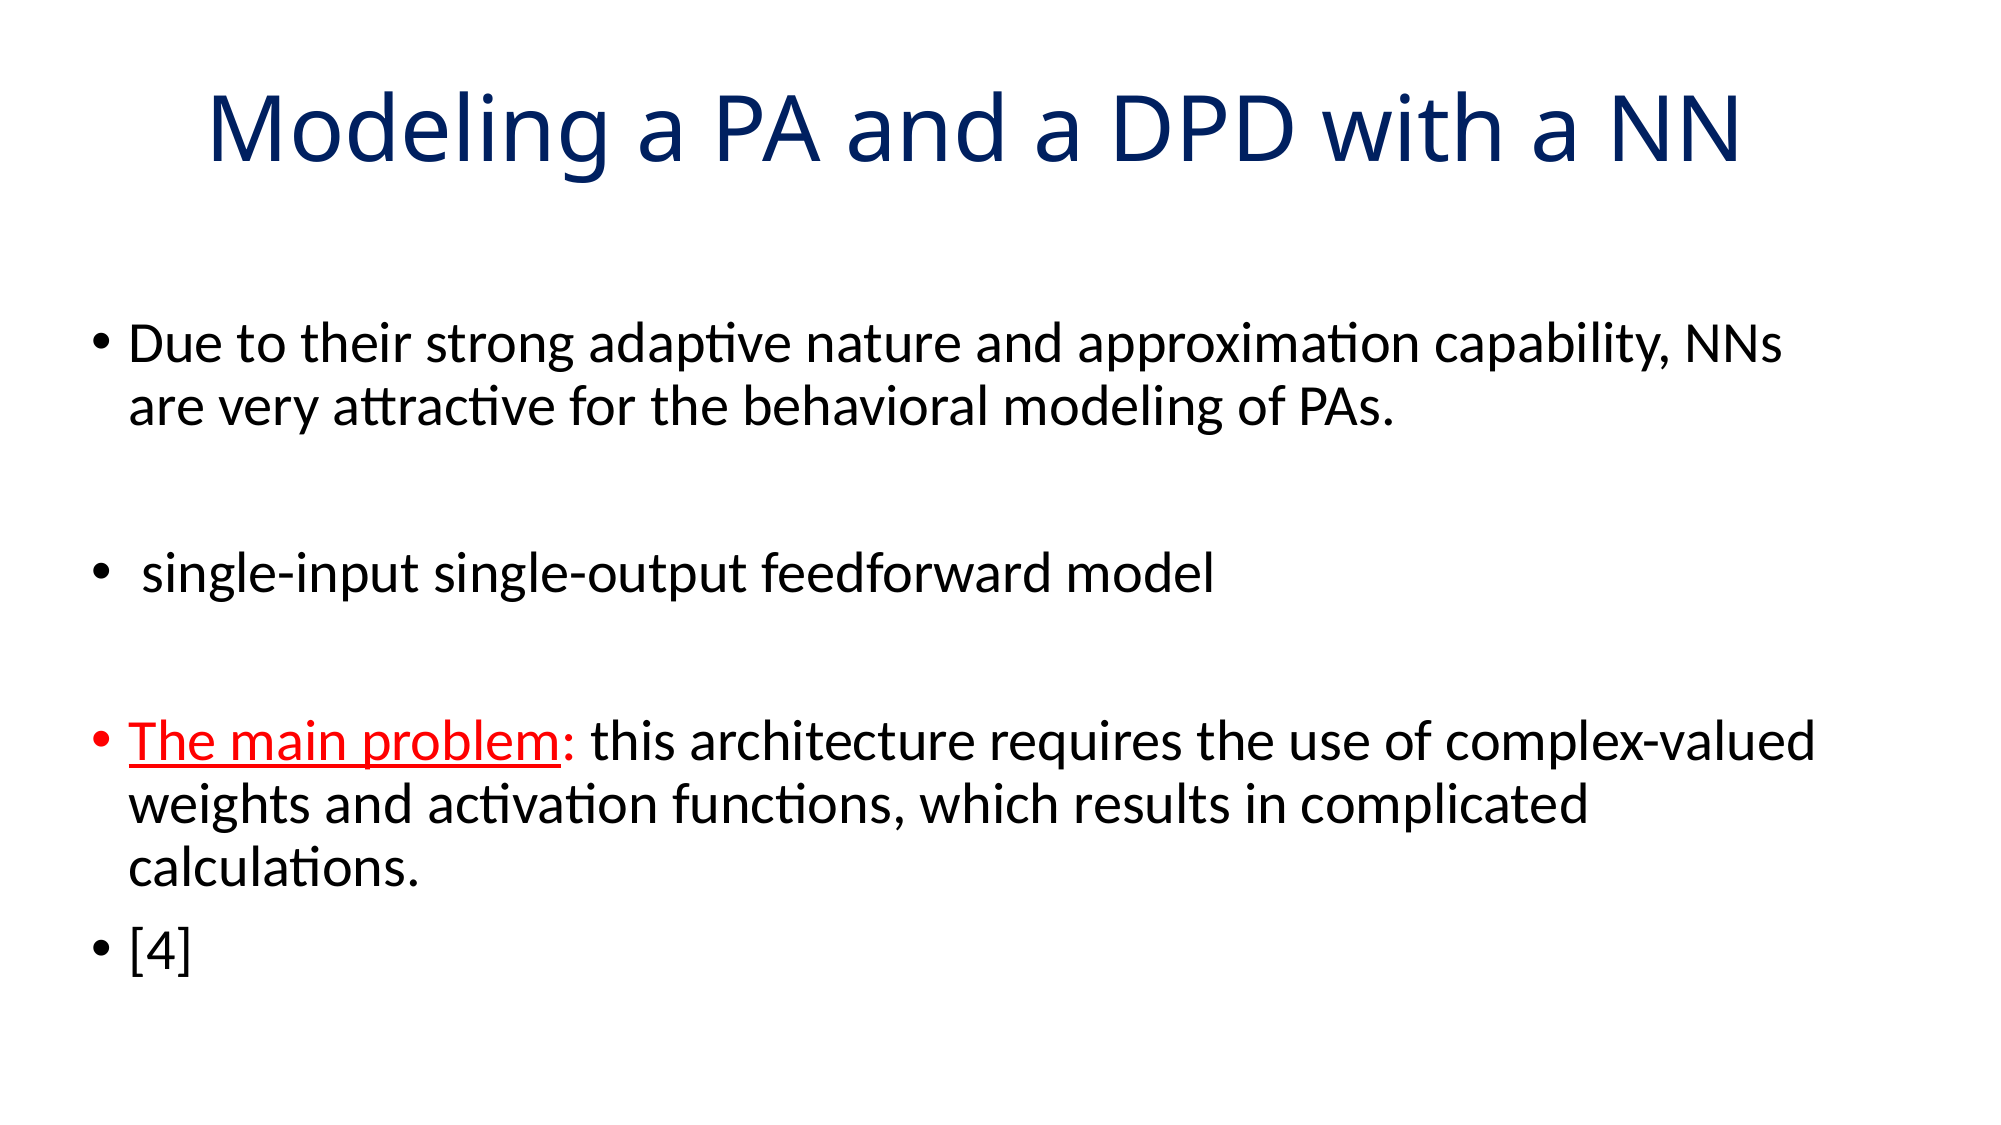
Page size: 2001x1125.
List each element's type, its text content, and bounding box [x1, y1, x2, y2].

text_box Modeling a PA and a DPD with a NN [76, 75, 1877, 213]
text_box Due to their strong adaptive nature and approximation capability, NNs are very attractive for the behavioral modeling of PAs. single-input single-output feedforward model The main problem: this architecture requires the use of complex-valued weights and activation functions, which results in complicated calculations. [4] [76, 213, 1877, 1008]
